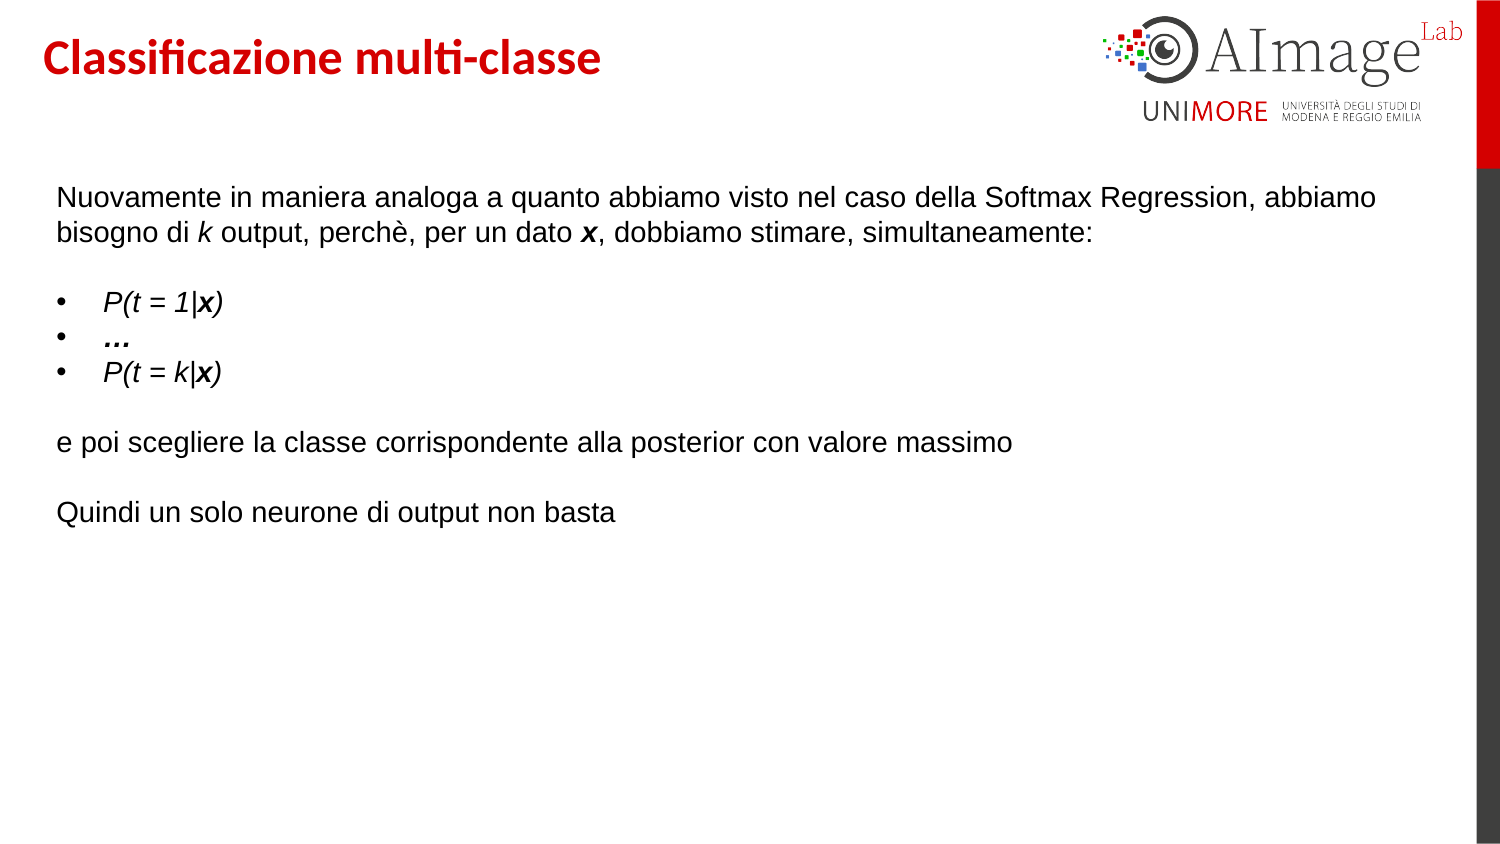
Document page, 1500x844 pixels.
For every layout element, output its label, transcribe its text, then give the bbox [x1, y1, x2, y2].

text_box Nuovamente in maniera analoga a quanto abbiamo visto nel caso della Softmax Regression, abbiamo bisogno di k output, perchè, per un dato x, dobbiamo stimare, simultaneamente: P(t = 1|x) … P(t = k|x) e poi scegliere la classe corrispondente alla posterior con valore massimo Quindi un solo neurone di output non basta [41, 163, 1418, 545]
text_box Classificazione multi-classe [41, 22, 1238, 85]
picture [1103, 16, 1464, 128]
